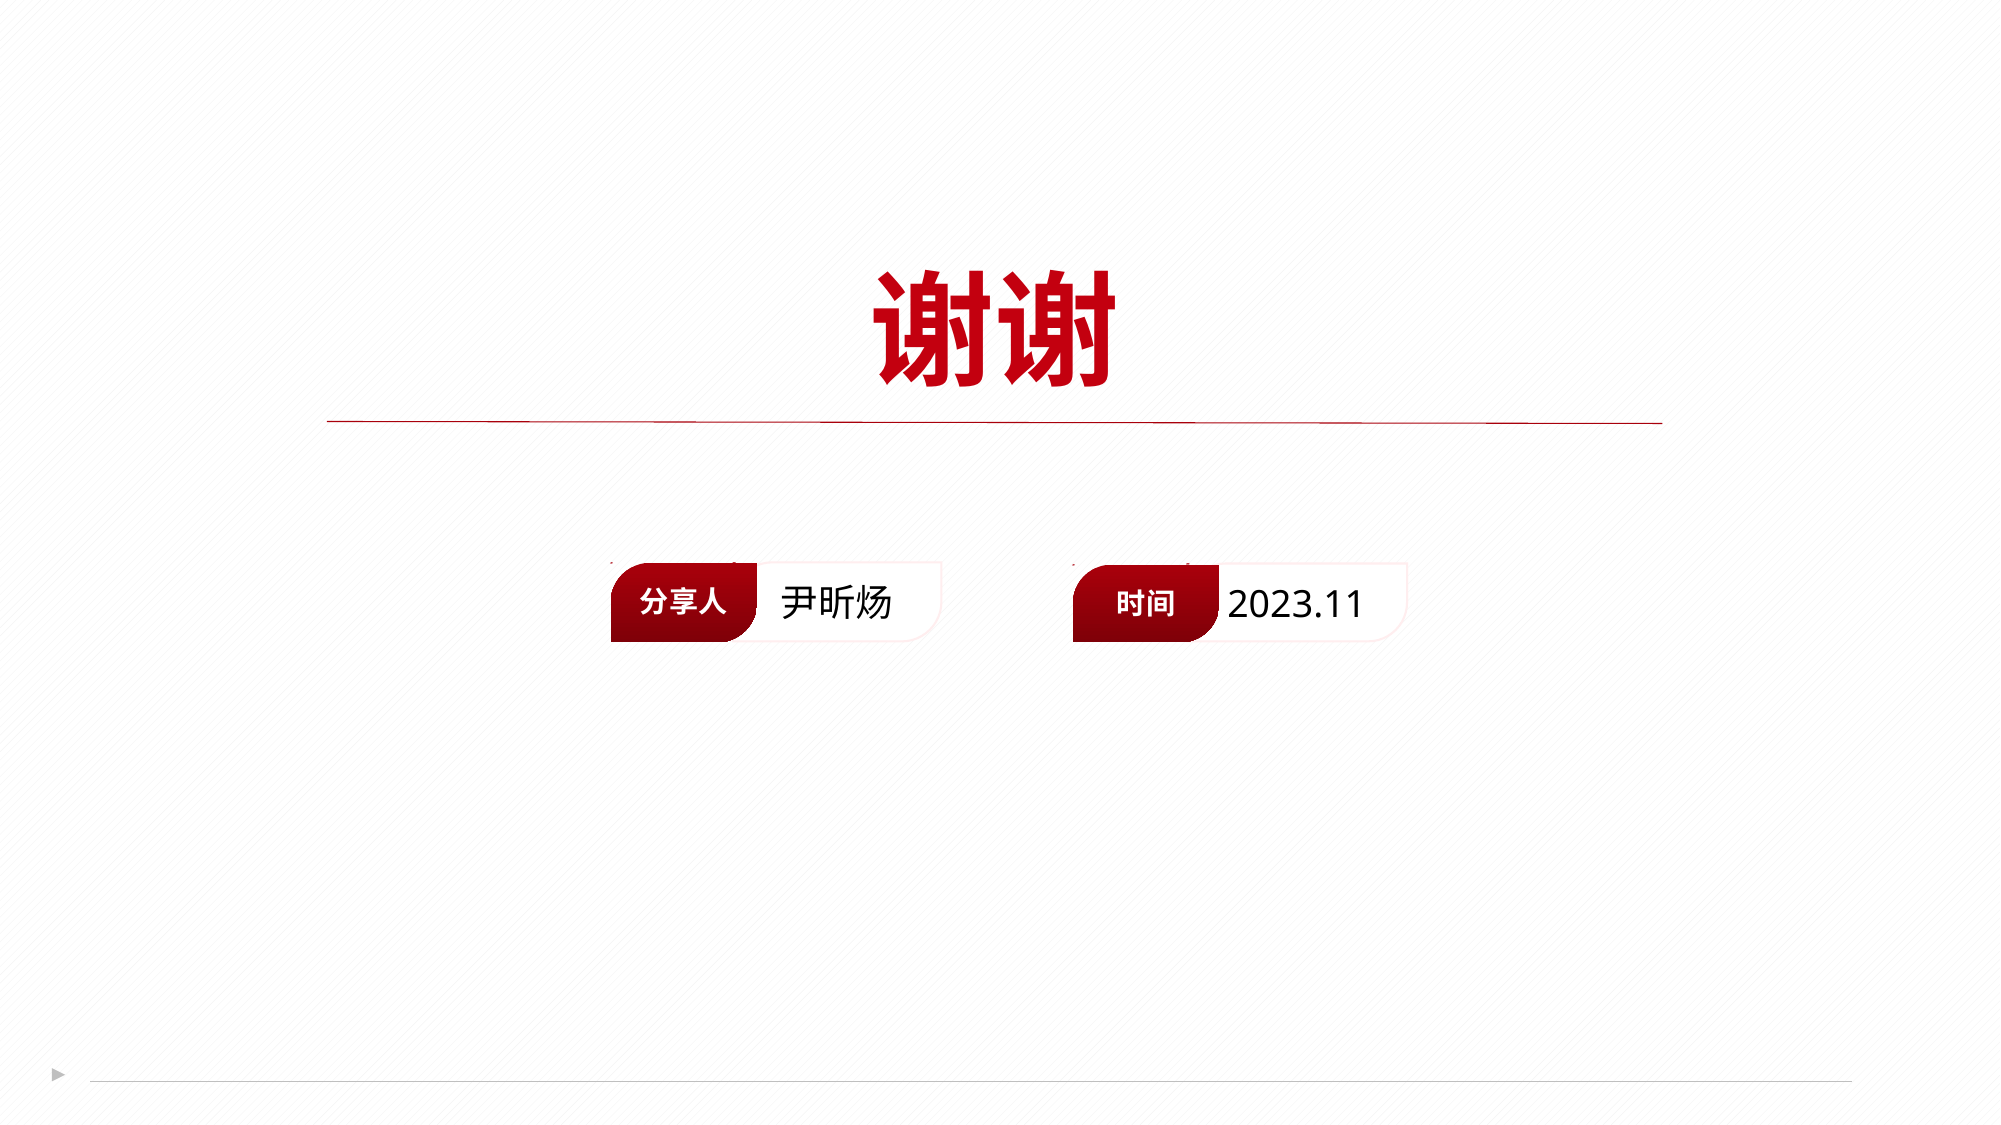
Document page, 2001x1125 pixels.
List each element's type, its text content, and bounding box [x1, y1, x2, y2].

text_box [1072, 563, 1408, 643]
text_box 时间 [1062, 586, 1072, 624]
list 谢谢 [280, 254, 1709, 417]
text_box [50, 1066, 68, 1084]
text_box 分享人 [600, 584, 610, 623]
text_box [610, 562, 942, 643]
